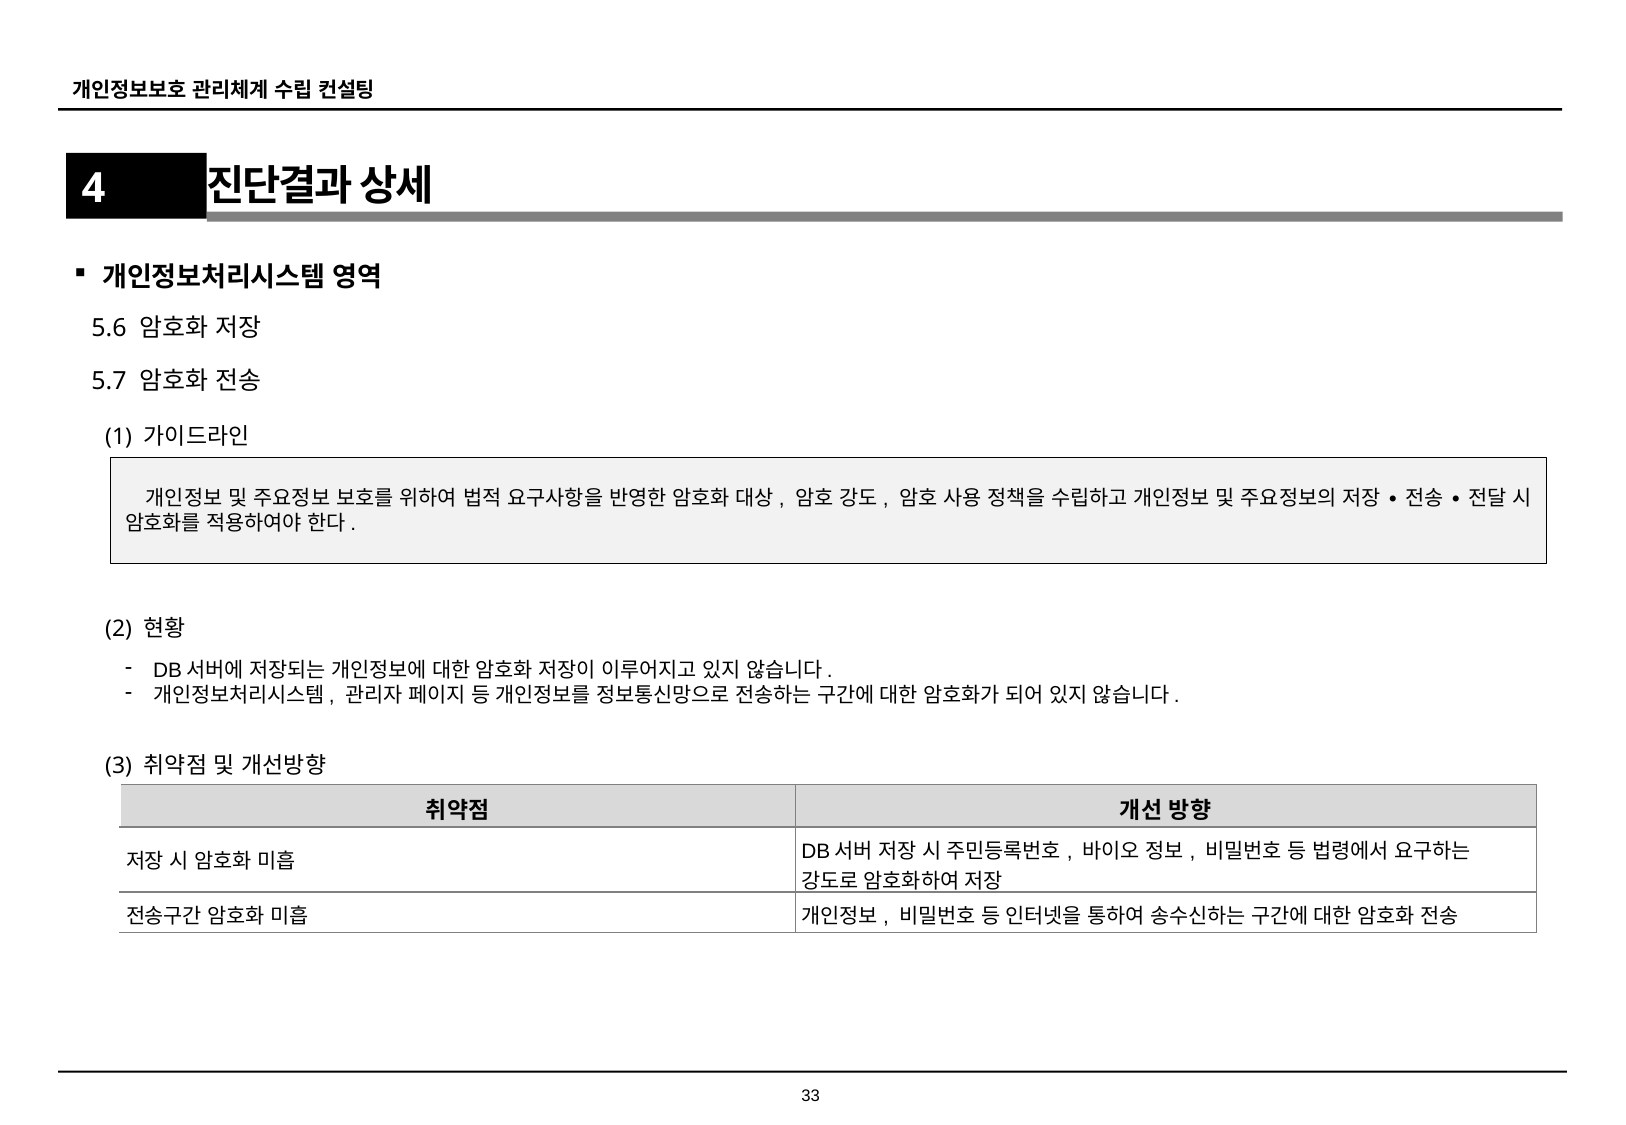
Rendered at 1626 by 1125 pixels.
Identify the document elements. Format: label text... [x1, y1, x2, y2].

table_header 취약점 [121, 785, 795, 826]
table_cell 개인정보, 비밀번호 등 인터넷을 통하여 송수신하는 구간에 대한 암호화 전송 [796, 893, 1536, 932]
table_cell 저장 시 암호화 미흡 [121, 828, 795, 891]
text_box [206, 211, 1563, 222]
text_box 4 [66, 152, 207, 219]
text_box 개인정보 및 주요정보 보호를 위하여 법적 요구사항을 반영한 암호화 대상, 암호 강도, 암호 사용 정책을 수립하고 개인정보 및 주요정보의 저장 ∙ 전송 ∙ 전달 시 암호화를 적용하여야 한다. [108, 455, 1548, 565]
table_header 개선 방향 [796, 785, 1536, 826]
text_box (2) 현황 [90, 598, 800, 649]
text_box 진단결과 상세 [206, 155, 1029, 212]
text_box 개인정보처리시스템 영역 [59, 242, 1591, 300]
text_box (1) 가이드라인 [90, 406, 800, 457]
table_cell 전송구간 암호화 미흡 [121, 893, 795, 932]
text_box DB서버에 저장되는 개인정보에 대한 암호화 저장이 이루어지고 있지 않습니다. 개인정보처리시스템, 관리자 페이지 등 개인정보를 정보통신망으로 전송하는 구간에 대한 암호화가 되어 있지 않습니다. [110, 649, 1547, 715]
table_cell DB서버 저장 시 주민등록번호, 바이오 정보, 비밀번호 등 법령에서 요구하는 강도로 암호화하여 저장 [796, 828, 1536, 891]
text_box 5.6 암호화 저장 [76, 295, 787, 348]
text_box 5.7 암호화 전송 [76, 348, 787, 402]
text_box (3) 취약점 및 개선방향 [90, 735, 800, 786]
